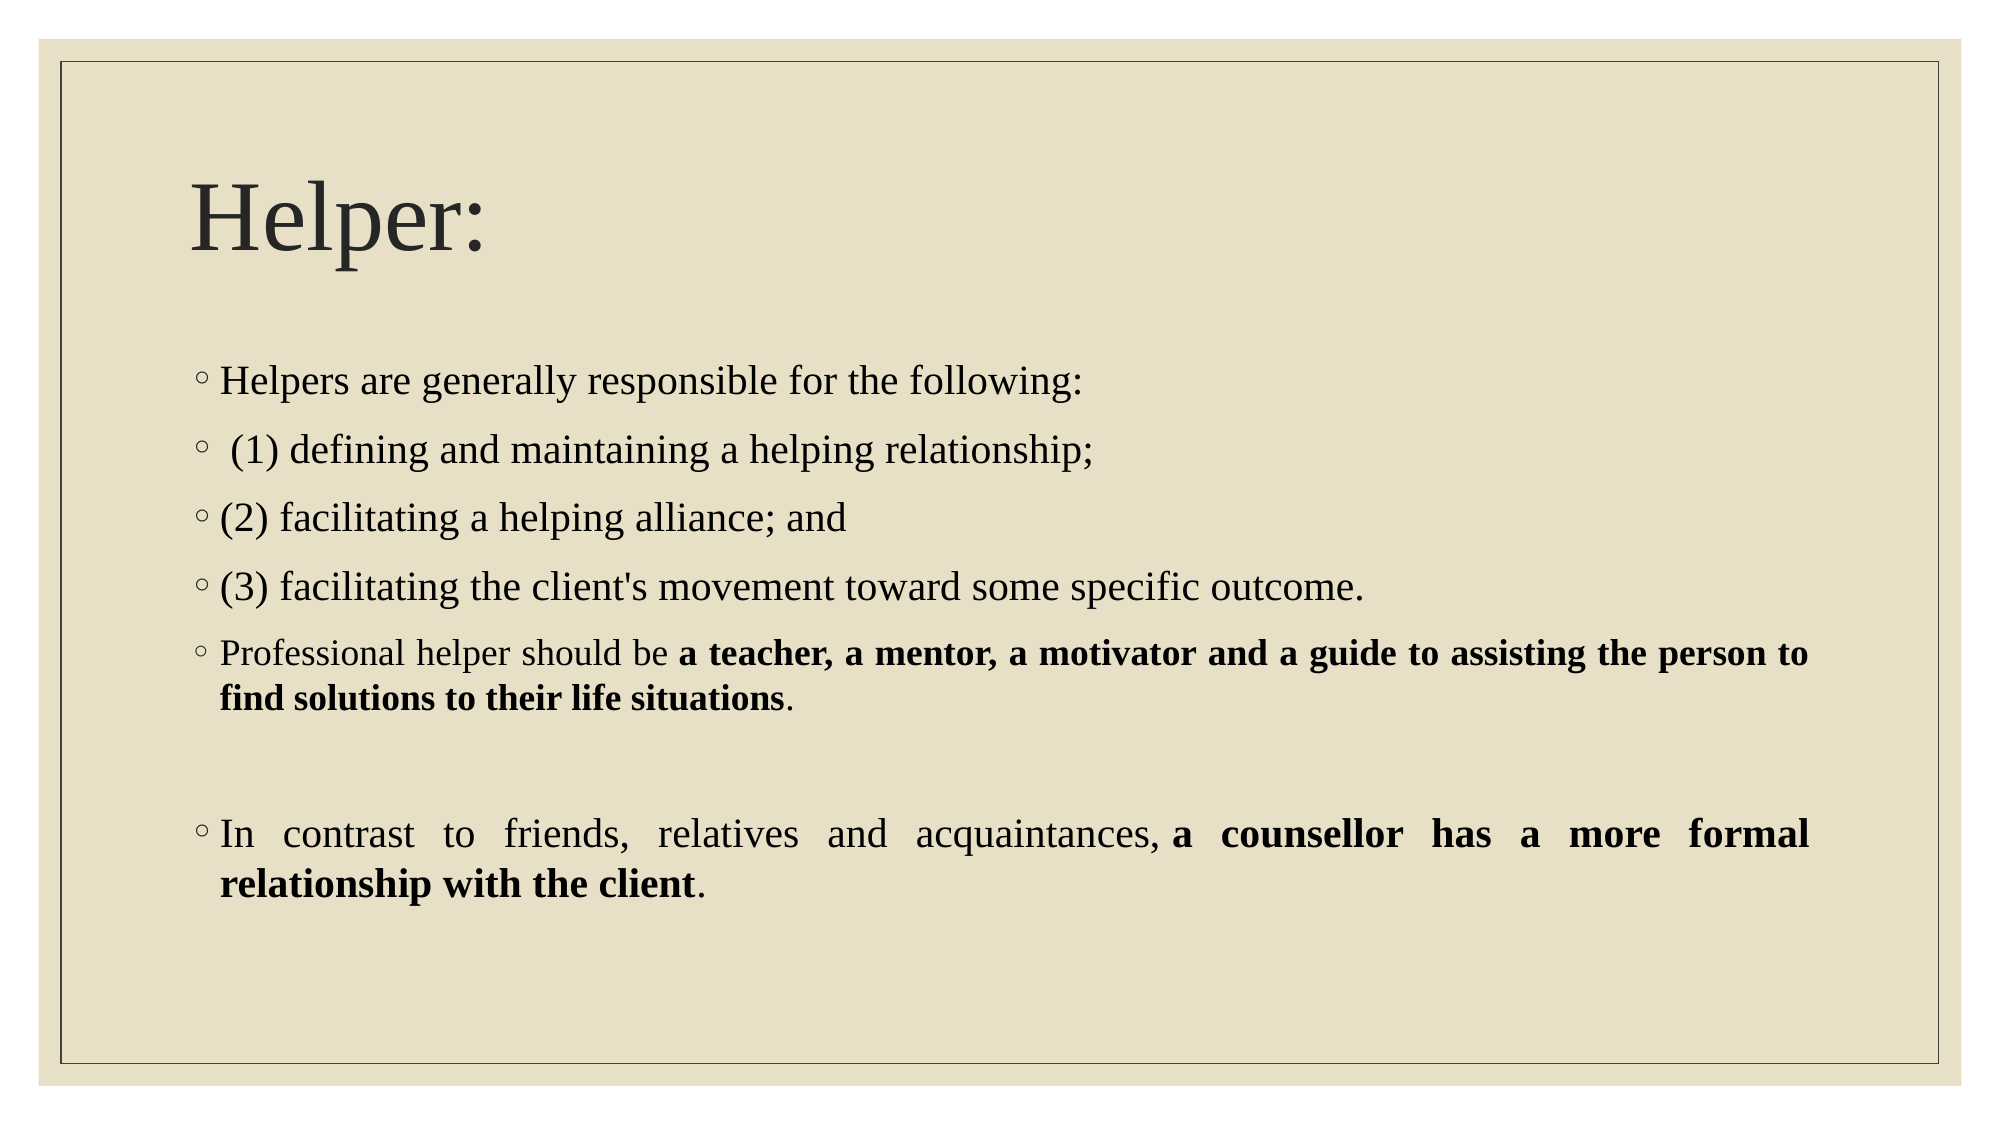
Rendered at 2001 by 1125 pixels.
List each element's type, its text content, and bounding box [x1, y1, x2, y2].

list Helpers are generally responsible for the following: (1) defining and maintaining a helping relationship; (2) facilitating a helping alliance; and (3) facilitating the client's movement toward some specific outcome. Professional helper should be a teacher, a mentor, a motivator and a guide to assisting the person to find solutions to their life situations. In contrast to friends, relatives and acquaintances, a counsellor has a more formal relationship with the client. [174, 345, 1825, 990]
title Helper: [174, 105, 1825, 331]
